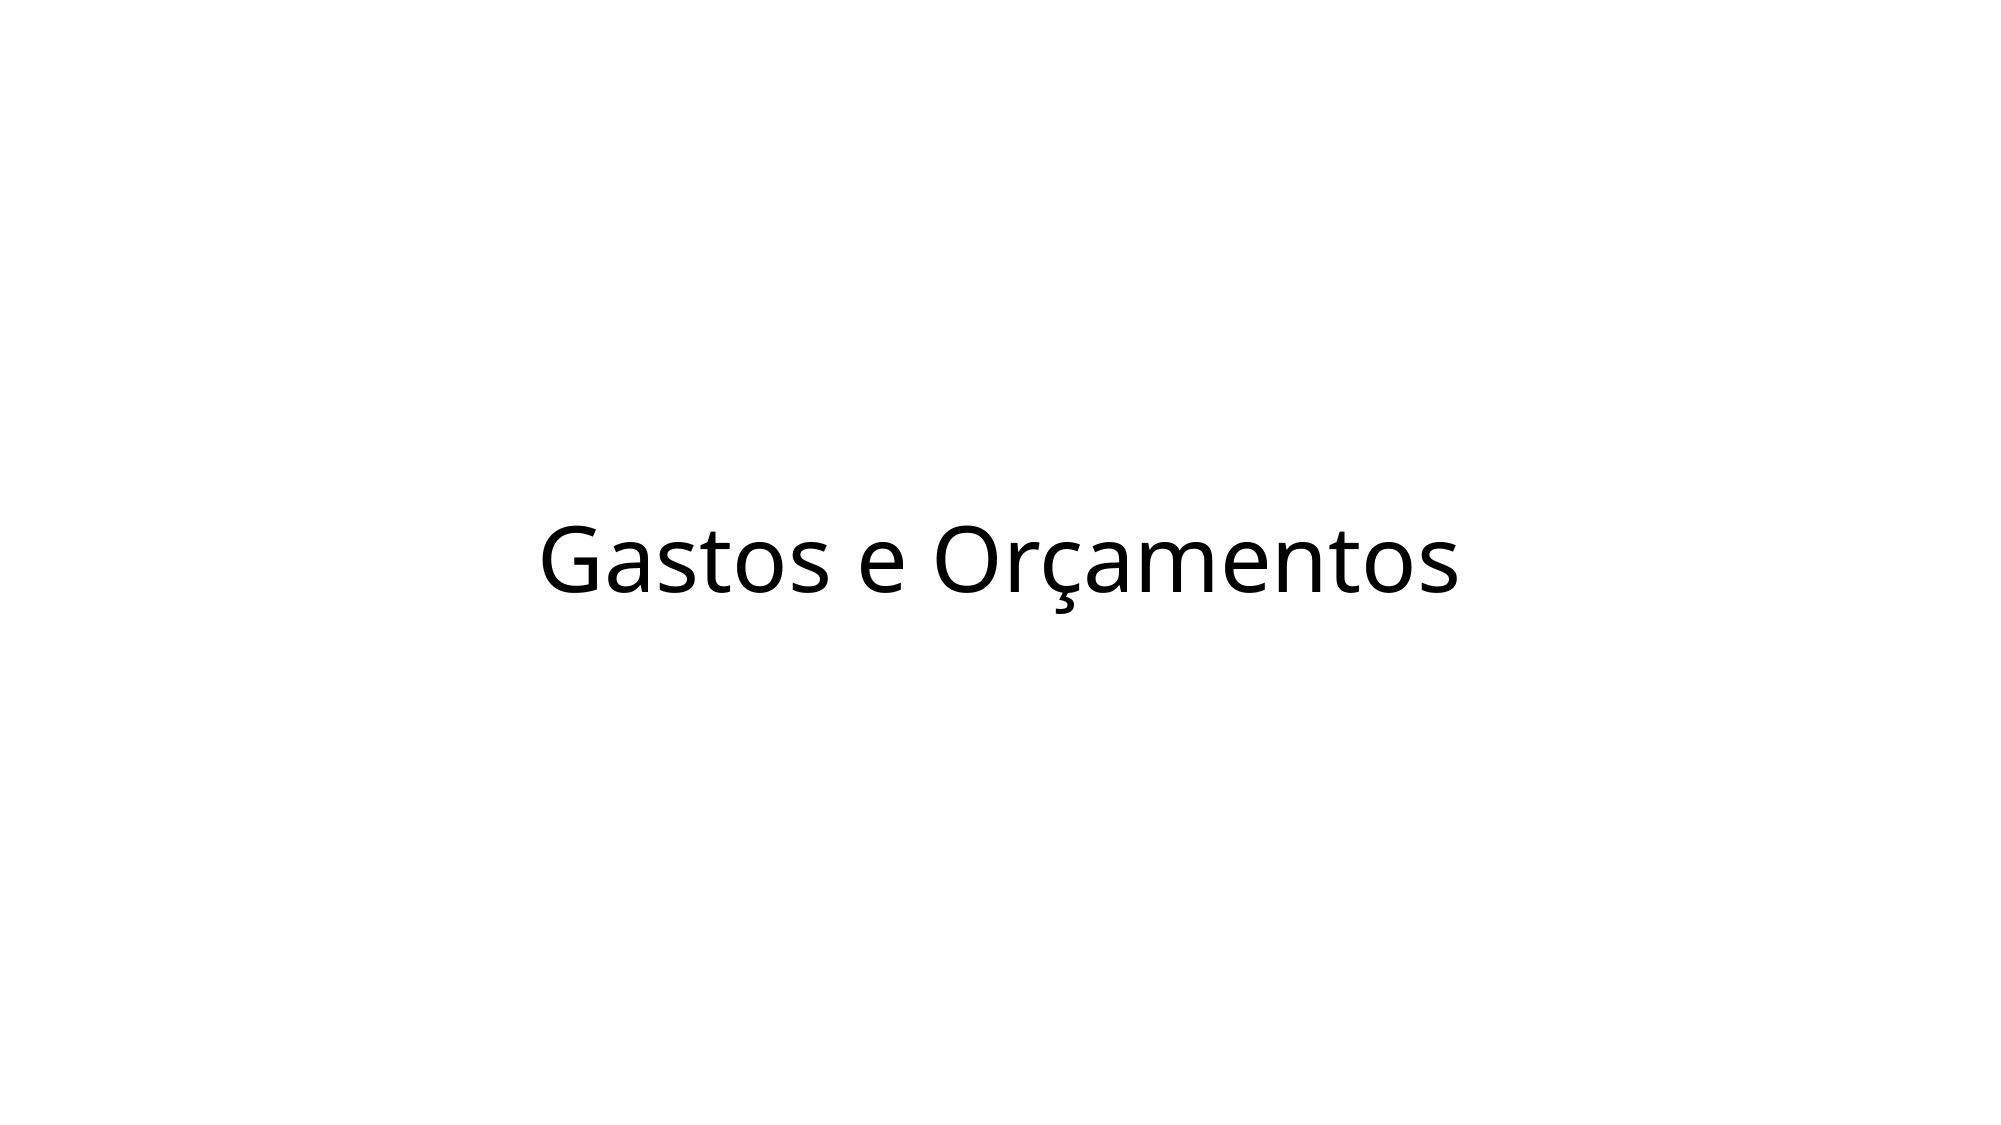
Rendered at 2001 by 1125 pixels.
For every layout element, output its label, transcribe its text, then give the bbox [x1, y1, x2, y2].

title Gastos e Orçamentos [137, 453, 1863, 672]
